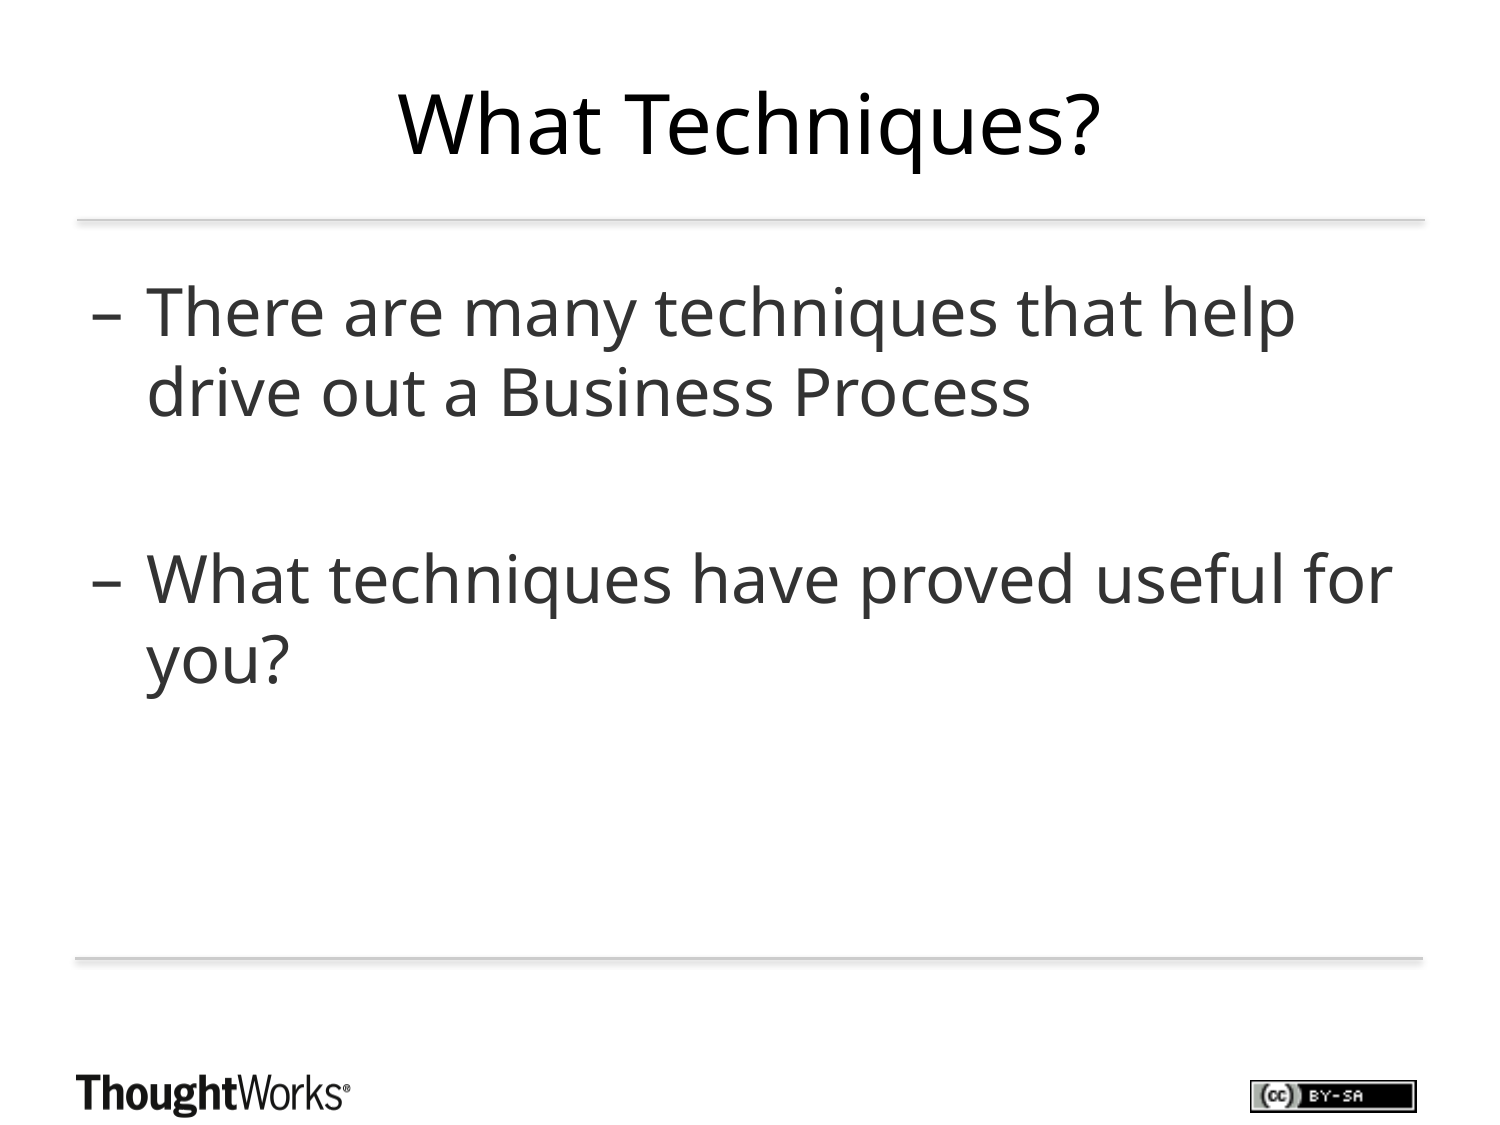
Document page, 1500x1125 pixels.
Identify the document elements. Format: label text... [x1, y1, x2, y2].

picture [75, 1074, 351, 1118]
list There are many techniques that help drive out a Business Process What techniques have proved useful for you? [75, 262, 1425, 948]
picture [1250, 1080, 1417, 1113]
title What Techniques? [75, 45, 1425, 197]
